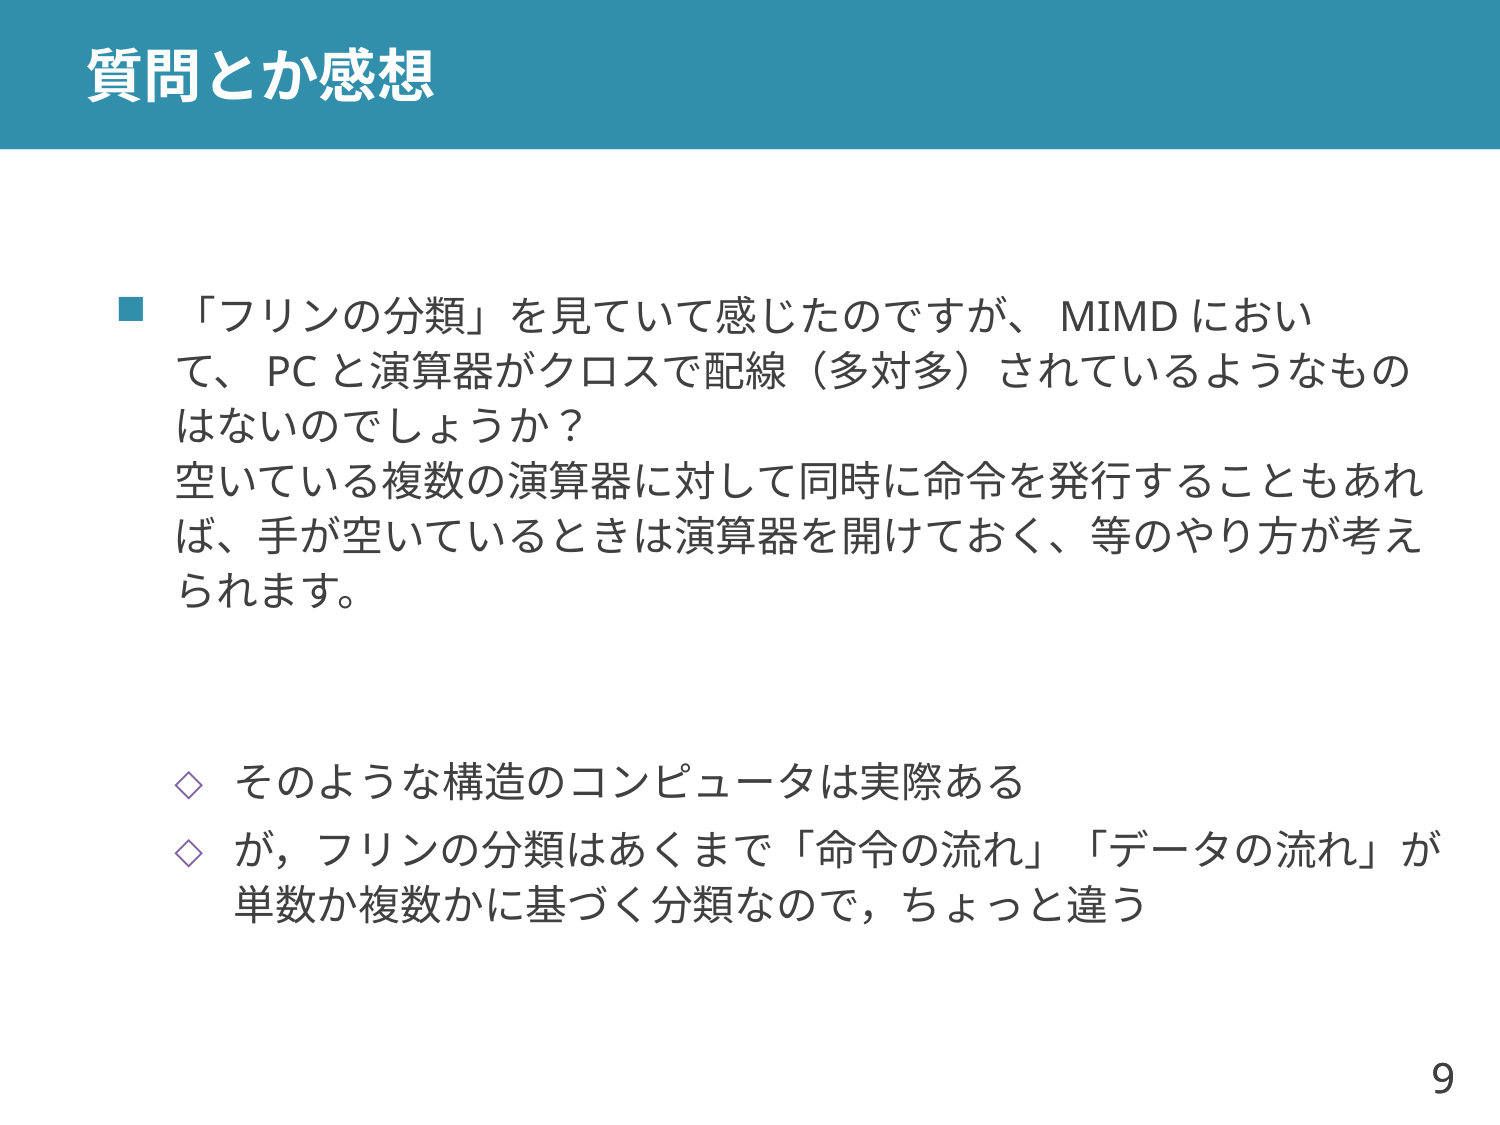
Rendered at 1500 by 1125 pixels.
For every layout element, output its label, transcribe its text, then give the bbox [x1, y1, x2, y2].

title 質問とか感想 [70, 0, 1500, 150]
list 「フリンの分類」を見ていて感じたのですが、MIMDにおいて、PCと演算器がクロスで配線（多対多）されているようなものはないのでしょうか？ 空いている複数の演算器に対して同時に命令を発行することもあれば、手が空いているときは演算器を開けておく、等のやり方が考えられます。 そのような構造のコンピュータは実際ある が，フリンの分類はあくまで「命令の流れ」「データの流れ」が単数か複数かに基づく分類なので，ちょっと違う [100, 178, 1459, 1036]
